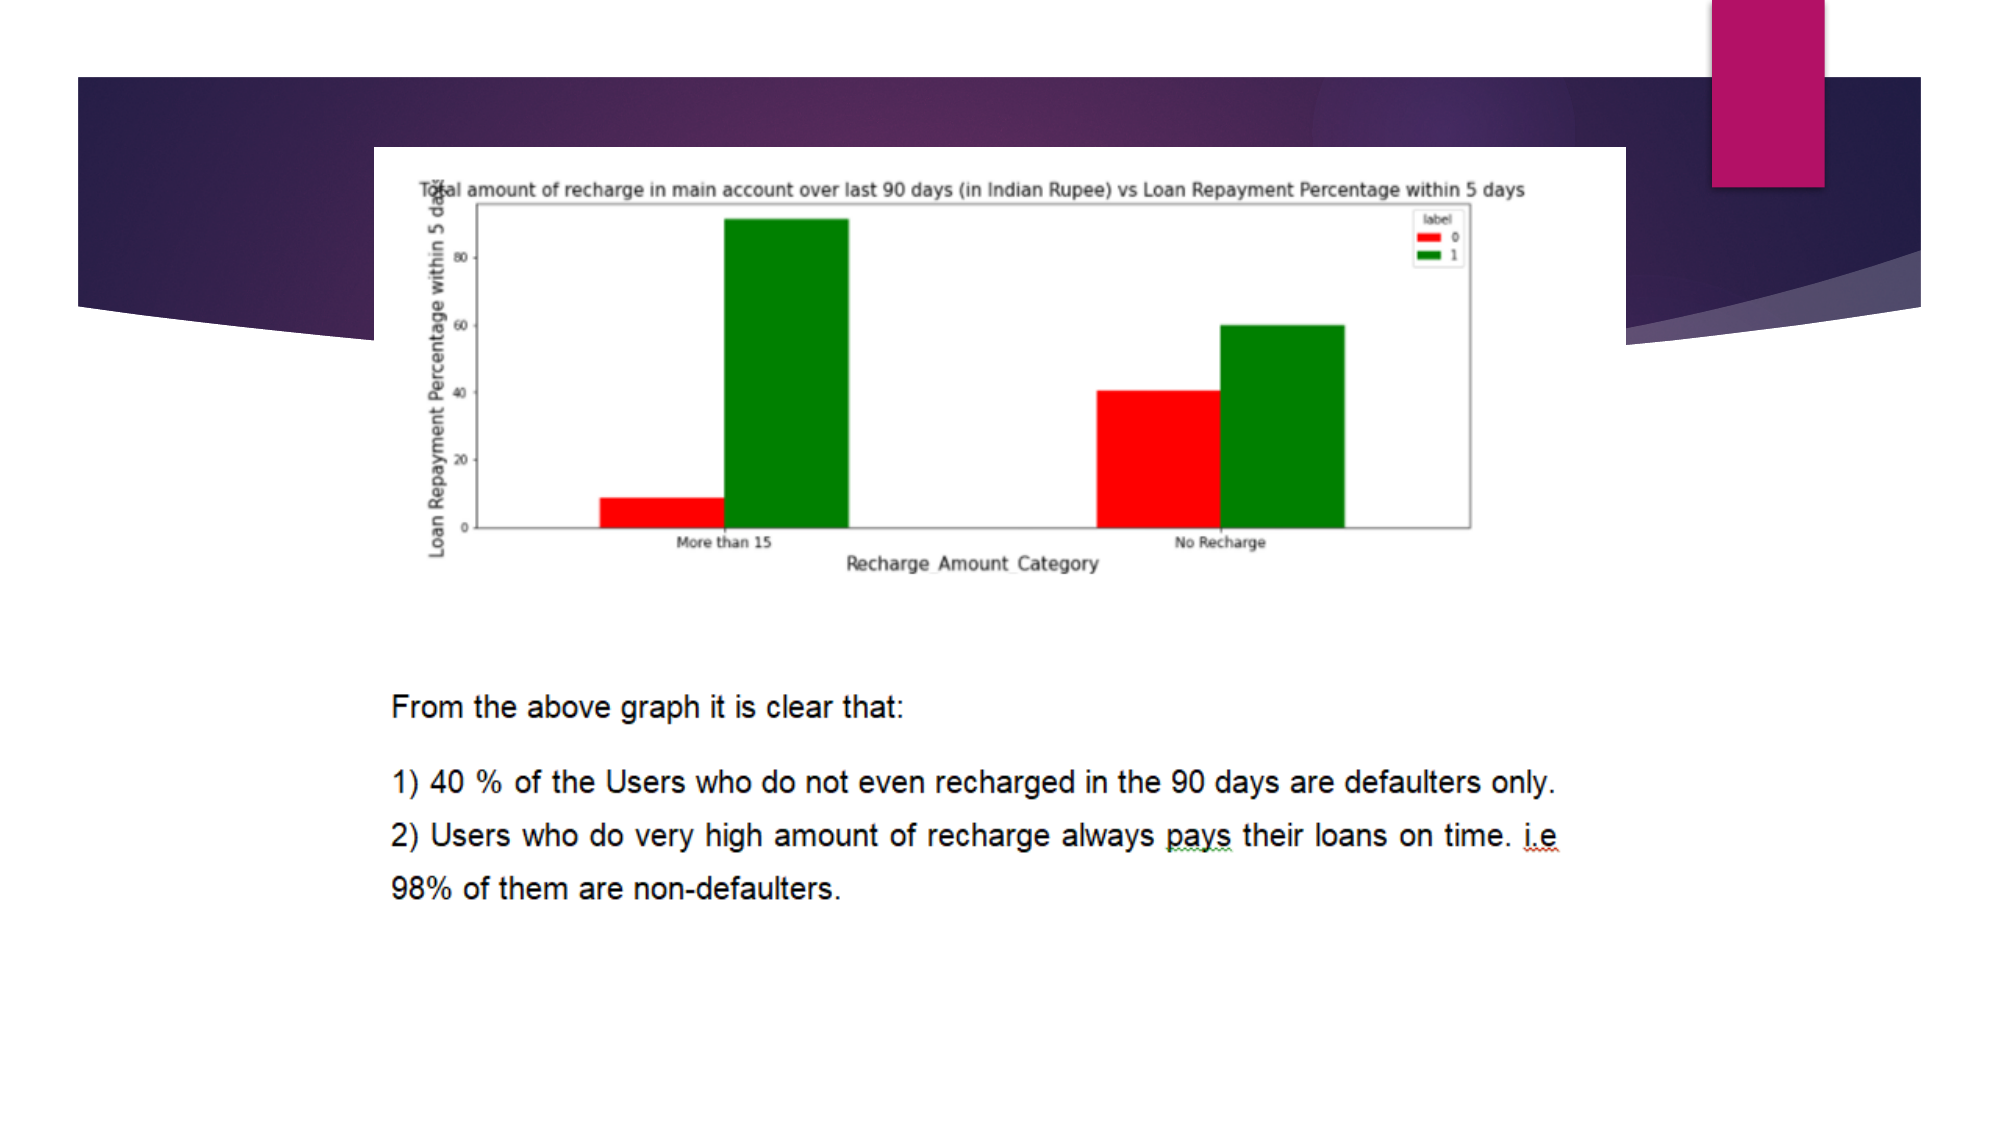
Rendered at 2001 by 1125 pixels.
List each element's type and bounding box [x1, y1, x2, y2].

picture [373, 147, 1626, 981]
